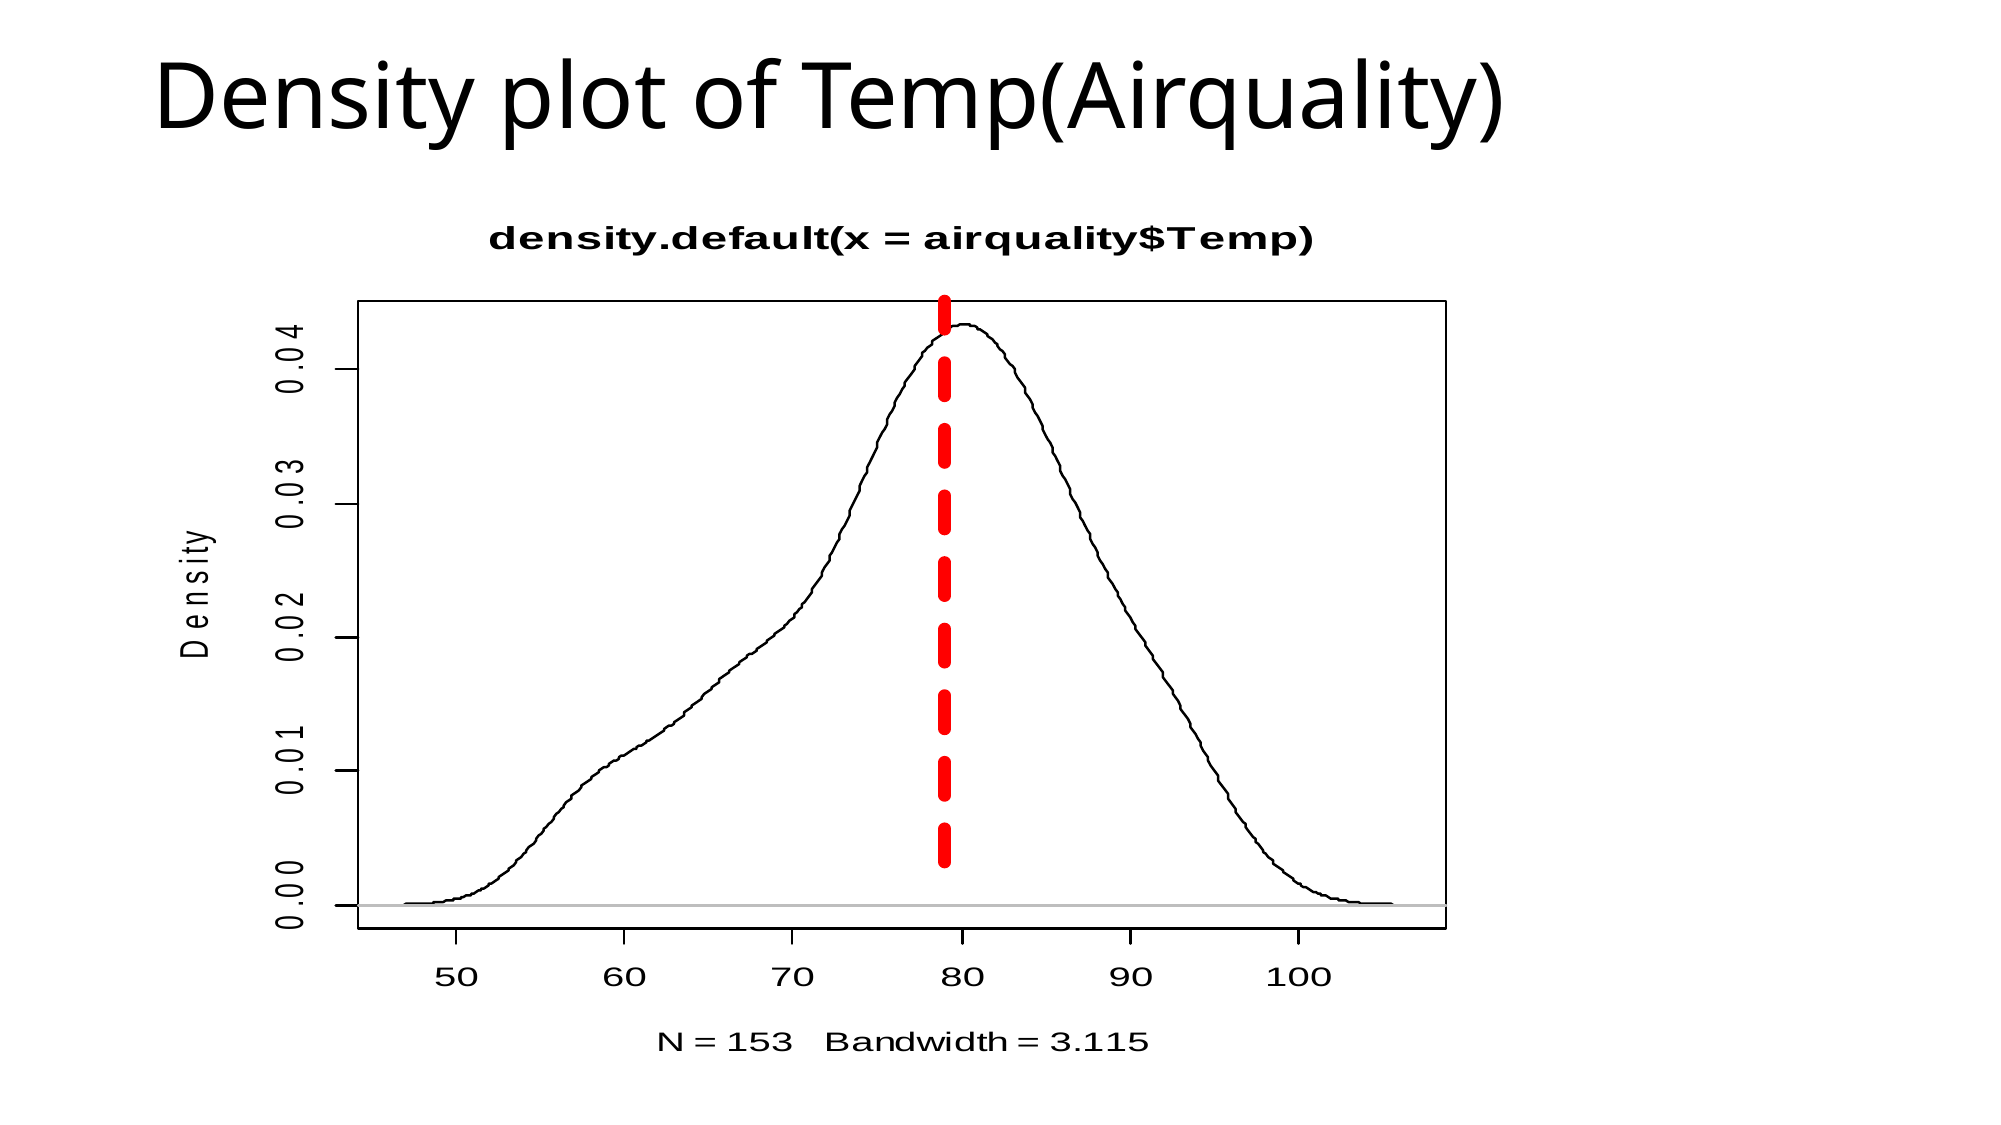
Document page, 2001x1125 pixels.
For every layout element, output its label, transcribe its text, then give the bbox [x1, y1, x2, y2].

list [162, 171, 1547, 1091]
title Density plot of Temp(Airquality) [137, 27, 1863, 172]
